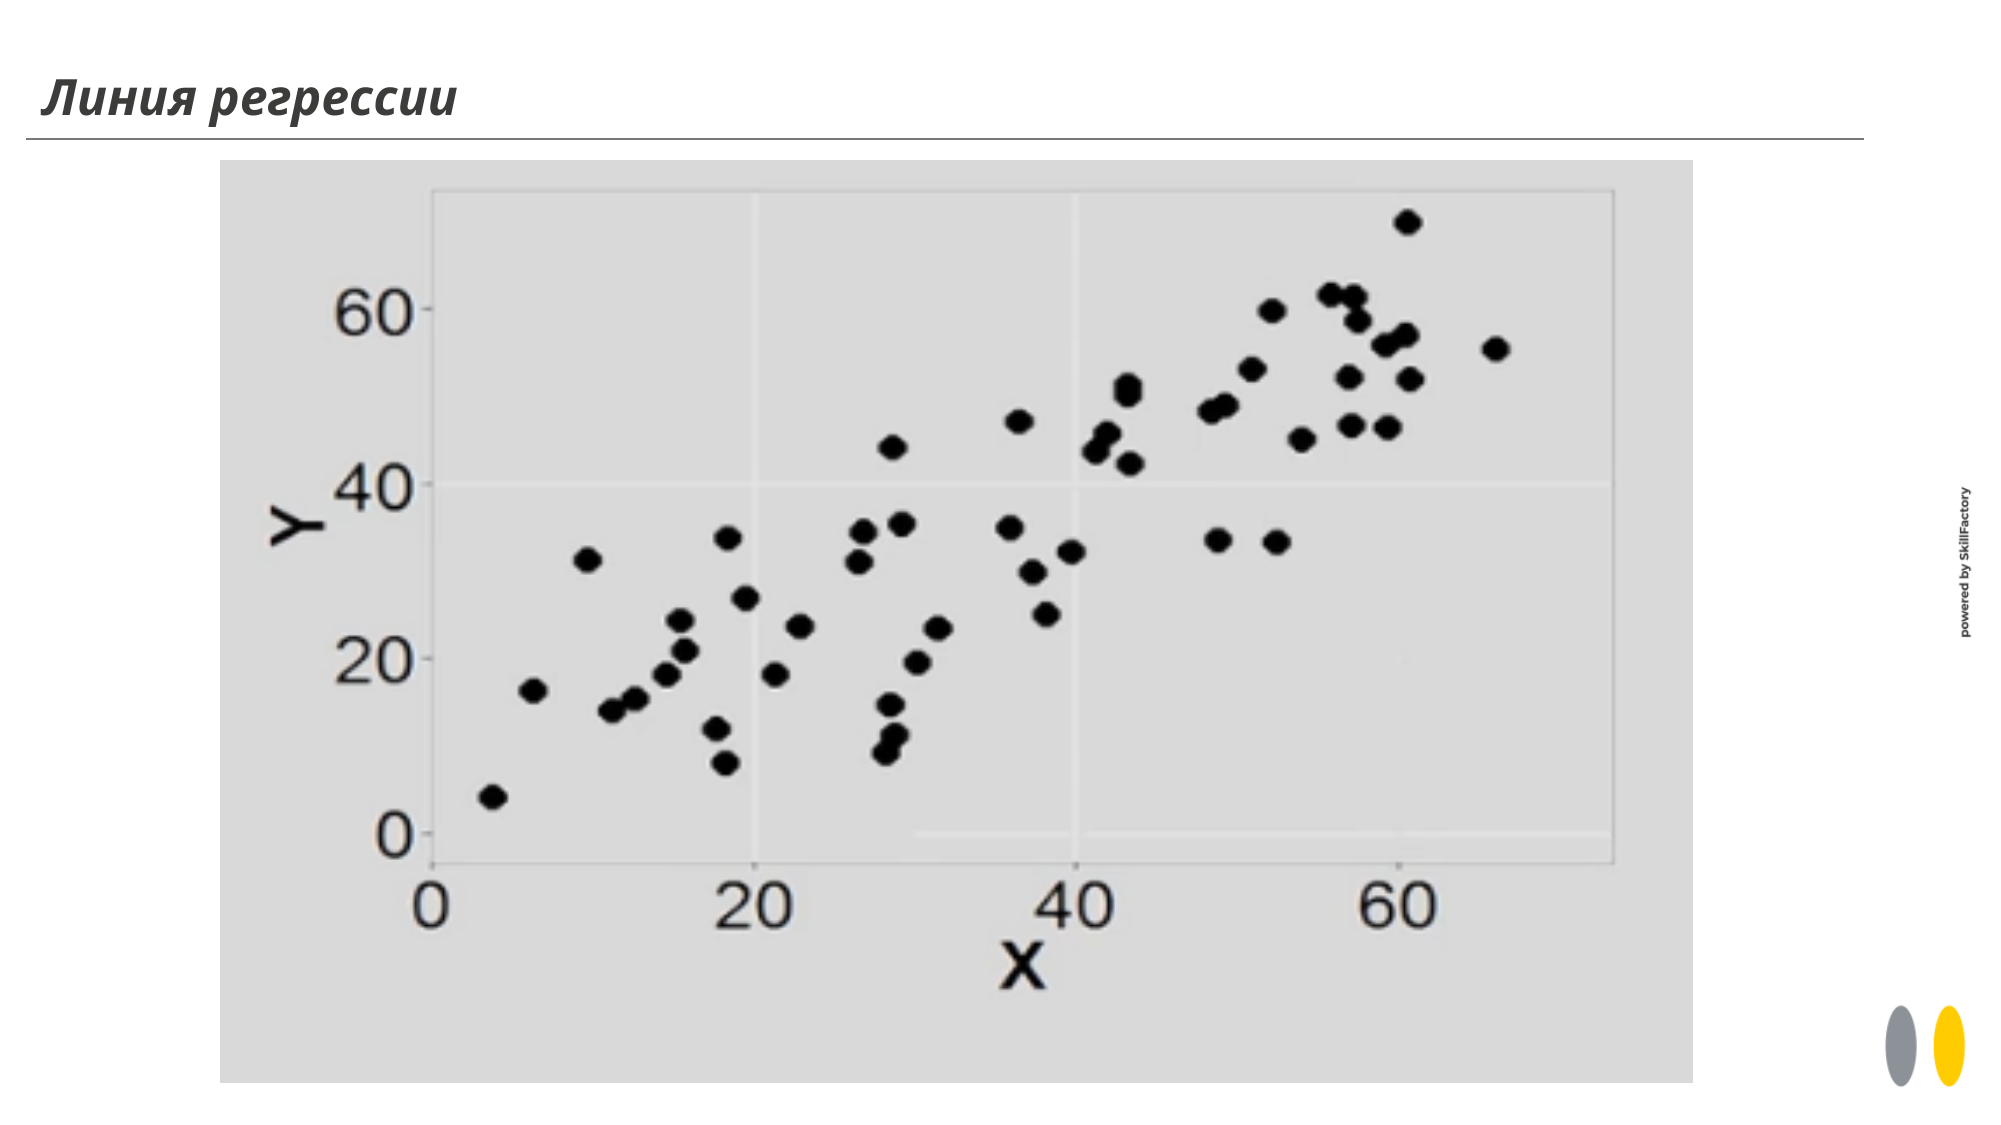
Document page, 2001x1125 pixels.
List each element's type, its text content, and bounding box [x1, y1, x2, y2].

title Линия регрессии [27, 59, 1863, 139]
picture [0, 0, 2001, 1125]
